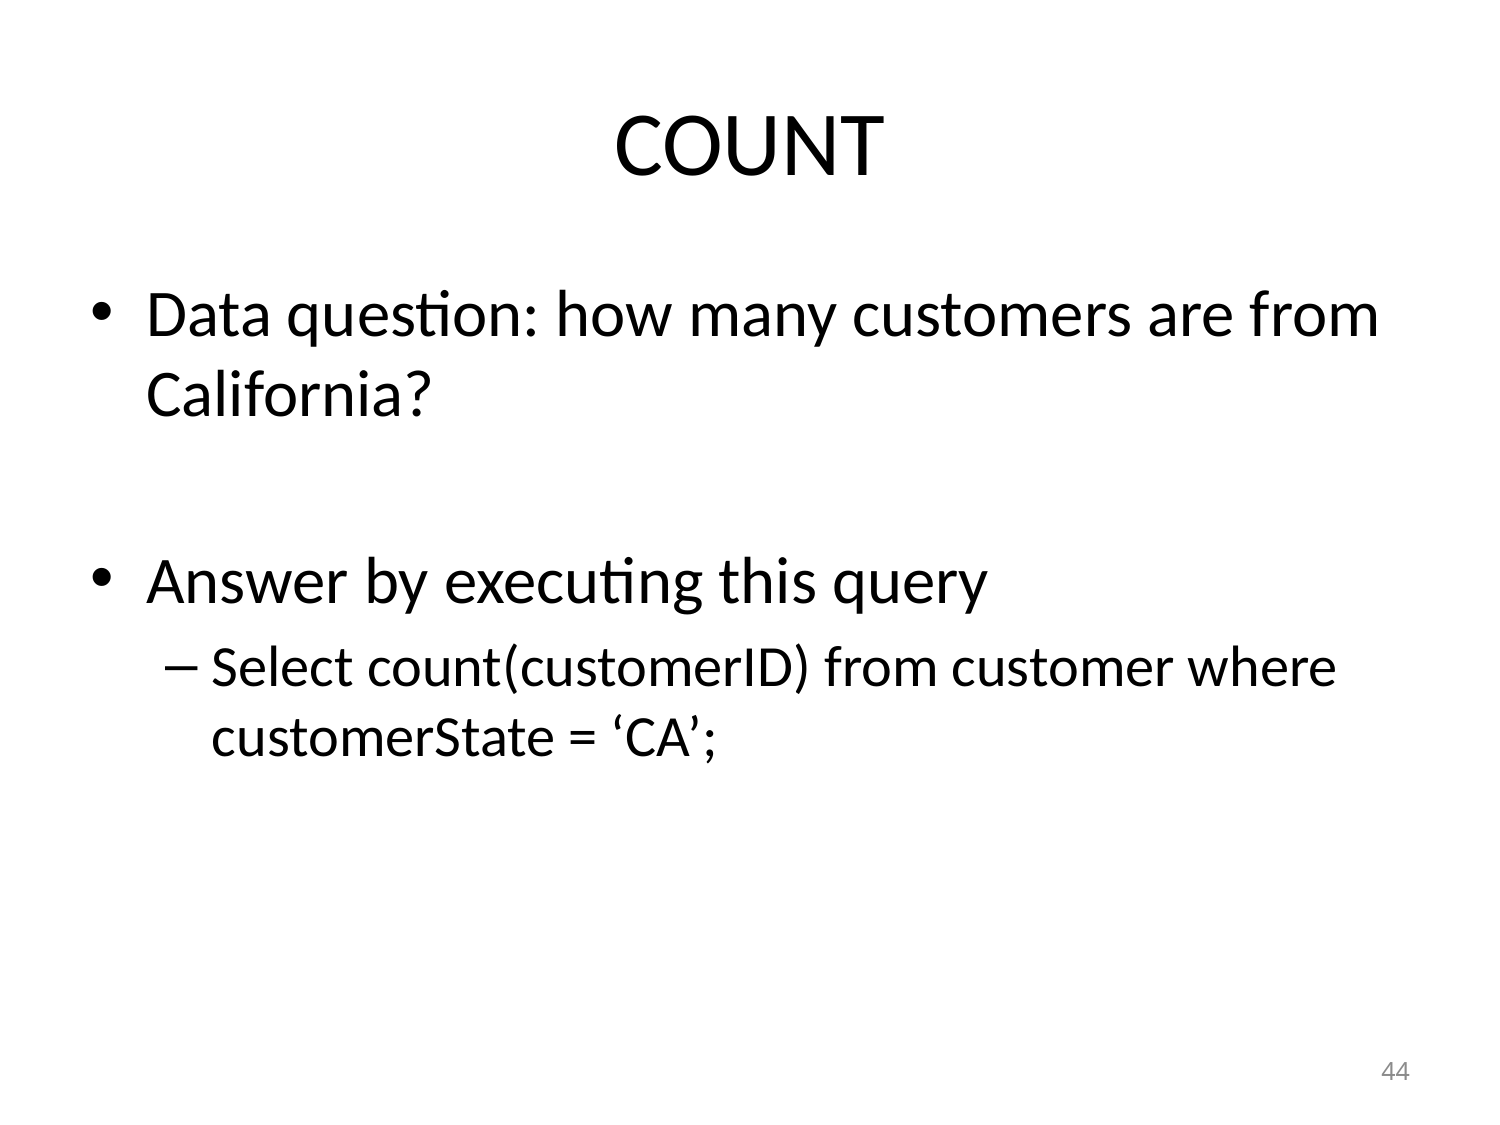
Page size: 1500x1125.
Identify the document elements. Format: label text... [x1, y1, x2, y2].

title COUNT [75, 45, 1425, 233]
list Data question: how many customers are from California? Answer by executing this query Select count(customerID) from customer where customerState = ‘CA’; [75, 262, 1425, 1005]
slide_number 44 [1074, 1042, 1425, 1103]
